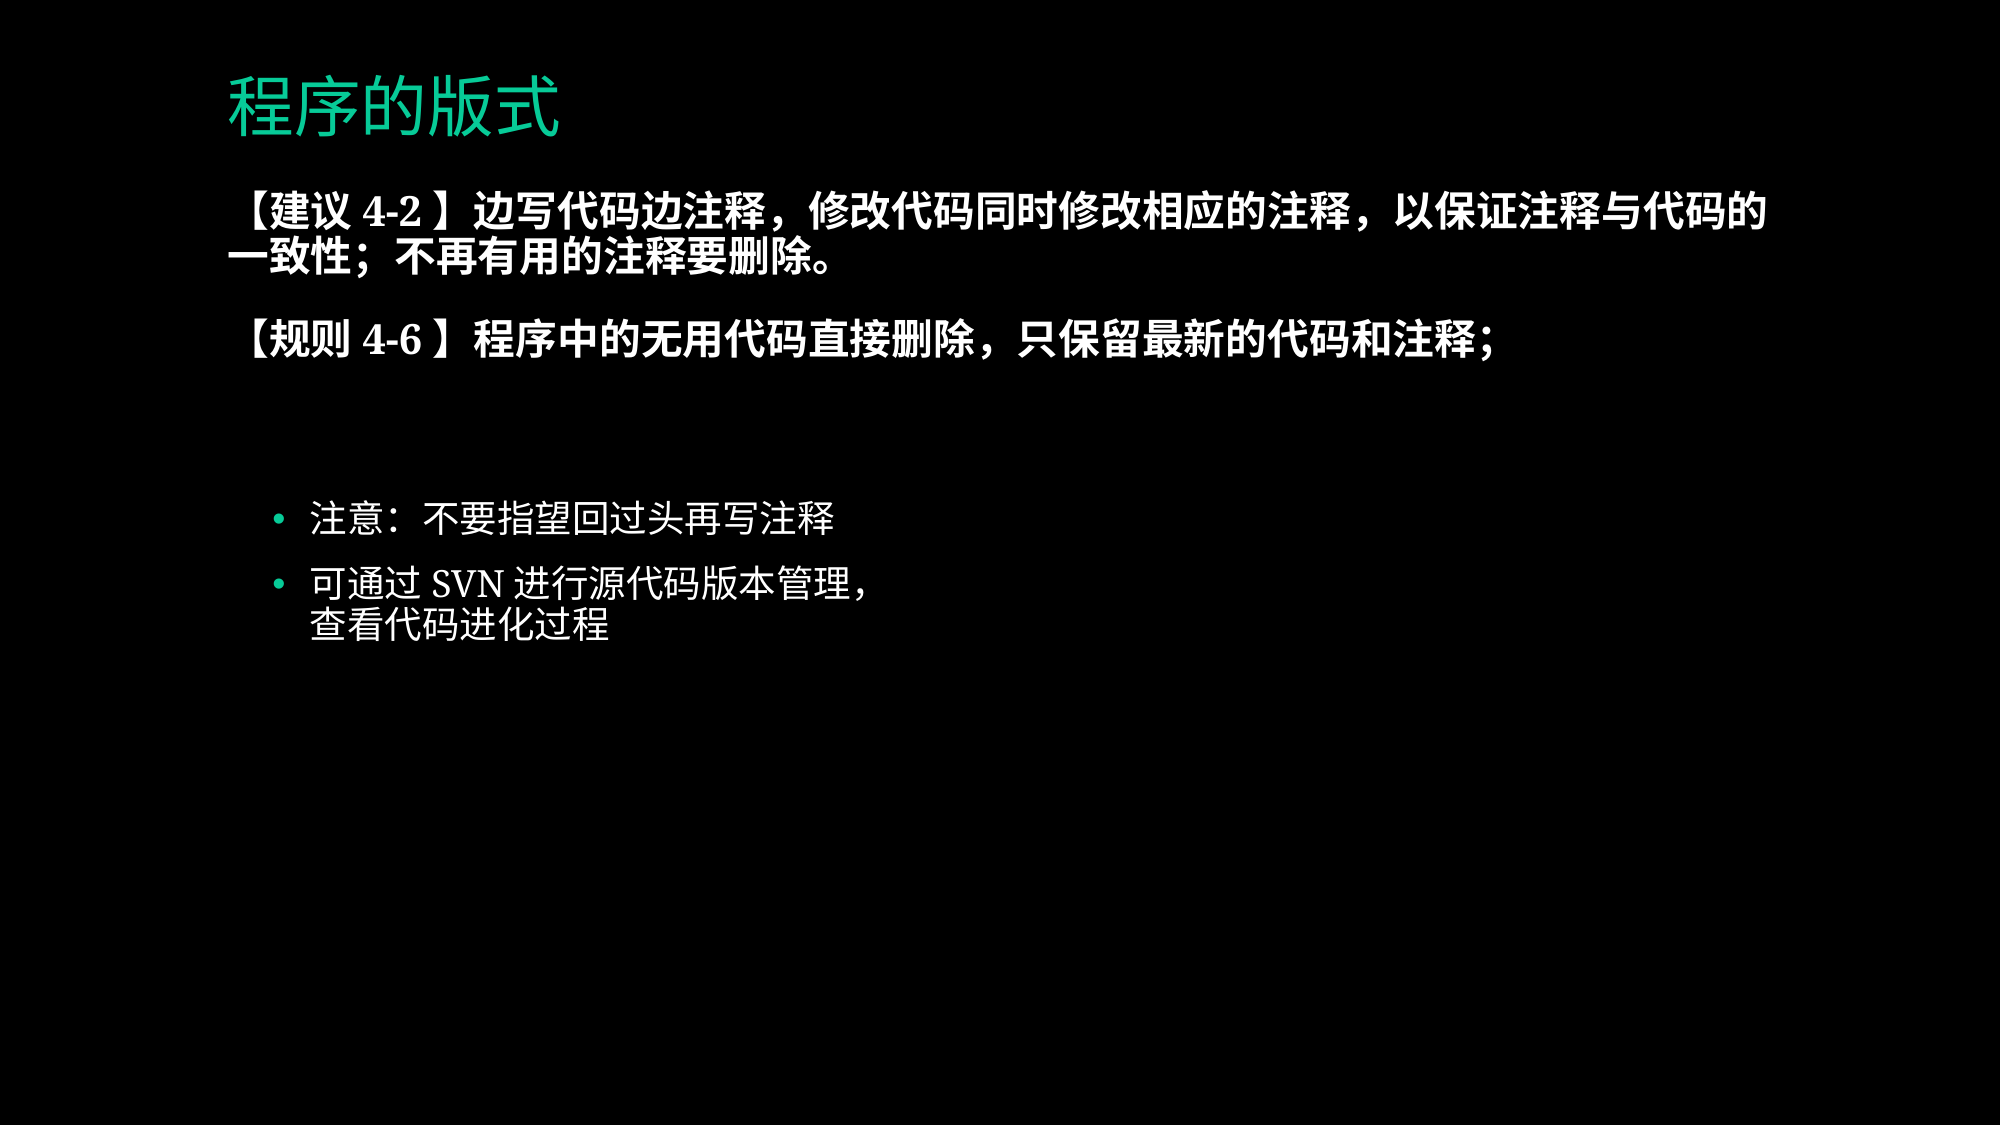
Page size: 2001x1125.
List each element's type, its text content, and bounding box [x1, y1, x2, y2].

list 【建议4-2】边写代码边注释，修改代码同时修改相应的注释，以保证注释与代码的一致性；不再有用的注释要删除。 【规则4-6】程序中的无用代码直接删除，只保留最新的代码和注释； [212, 183, 1788, 431]
title 程序的版式 [212, 59, 1788, 154]
text_box 注意：不要指望回过头再写注释 可通过SVN进行源代码版本管理，查看代码进化过程 [212, 492, 881, 832]
